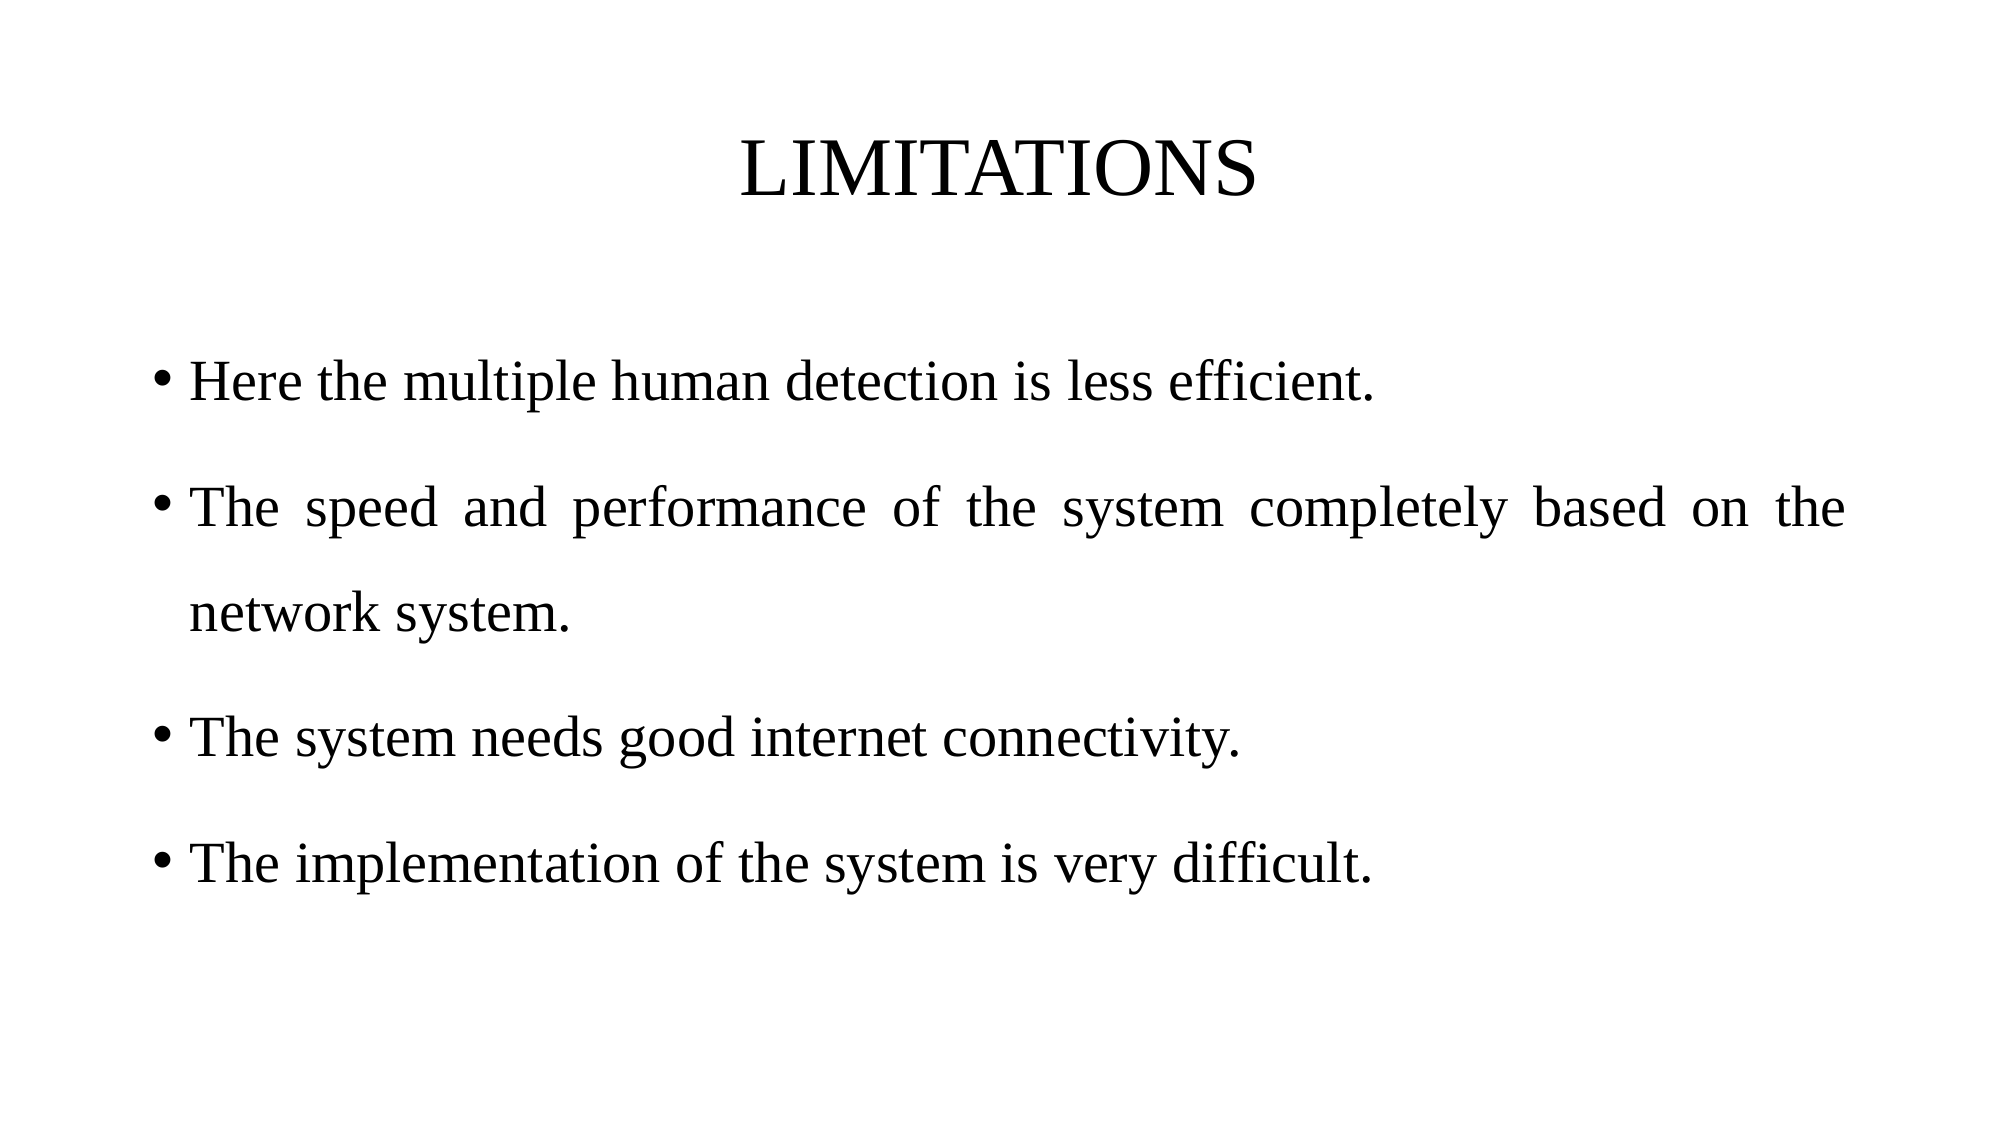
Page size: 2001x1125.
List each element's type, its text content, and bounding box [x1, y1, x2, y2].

list Here the multiple human detection is less efficient. The speed and performance of the system completely based on the network system. The system needs good internet connectivity. The implementation of the system is very difficult. [137, 299, 1863, 1014]
title LIMITATIONS [137, 59, 1863, 278]
